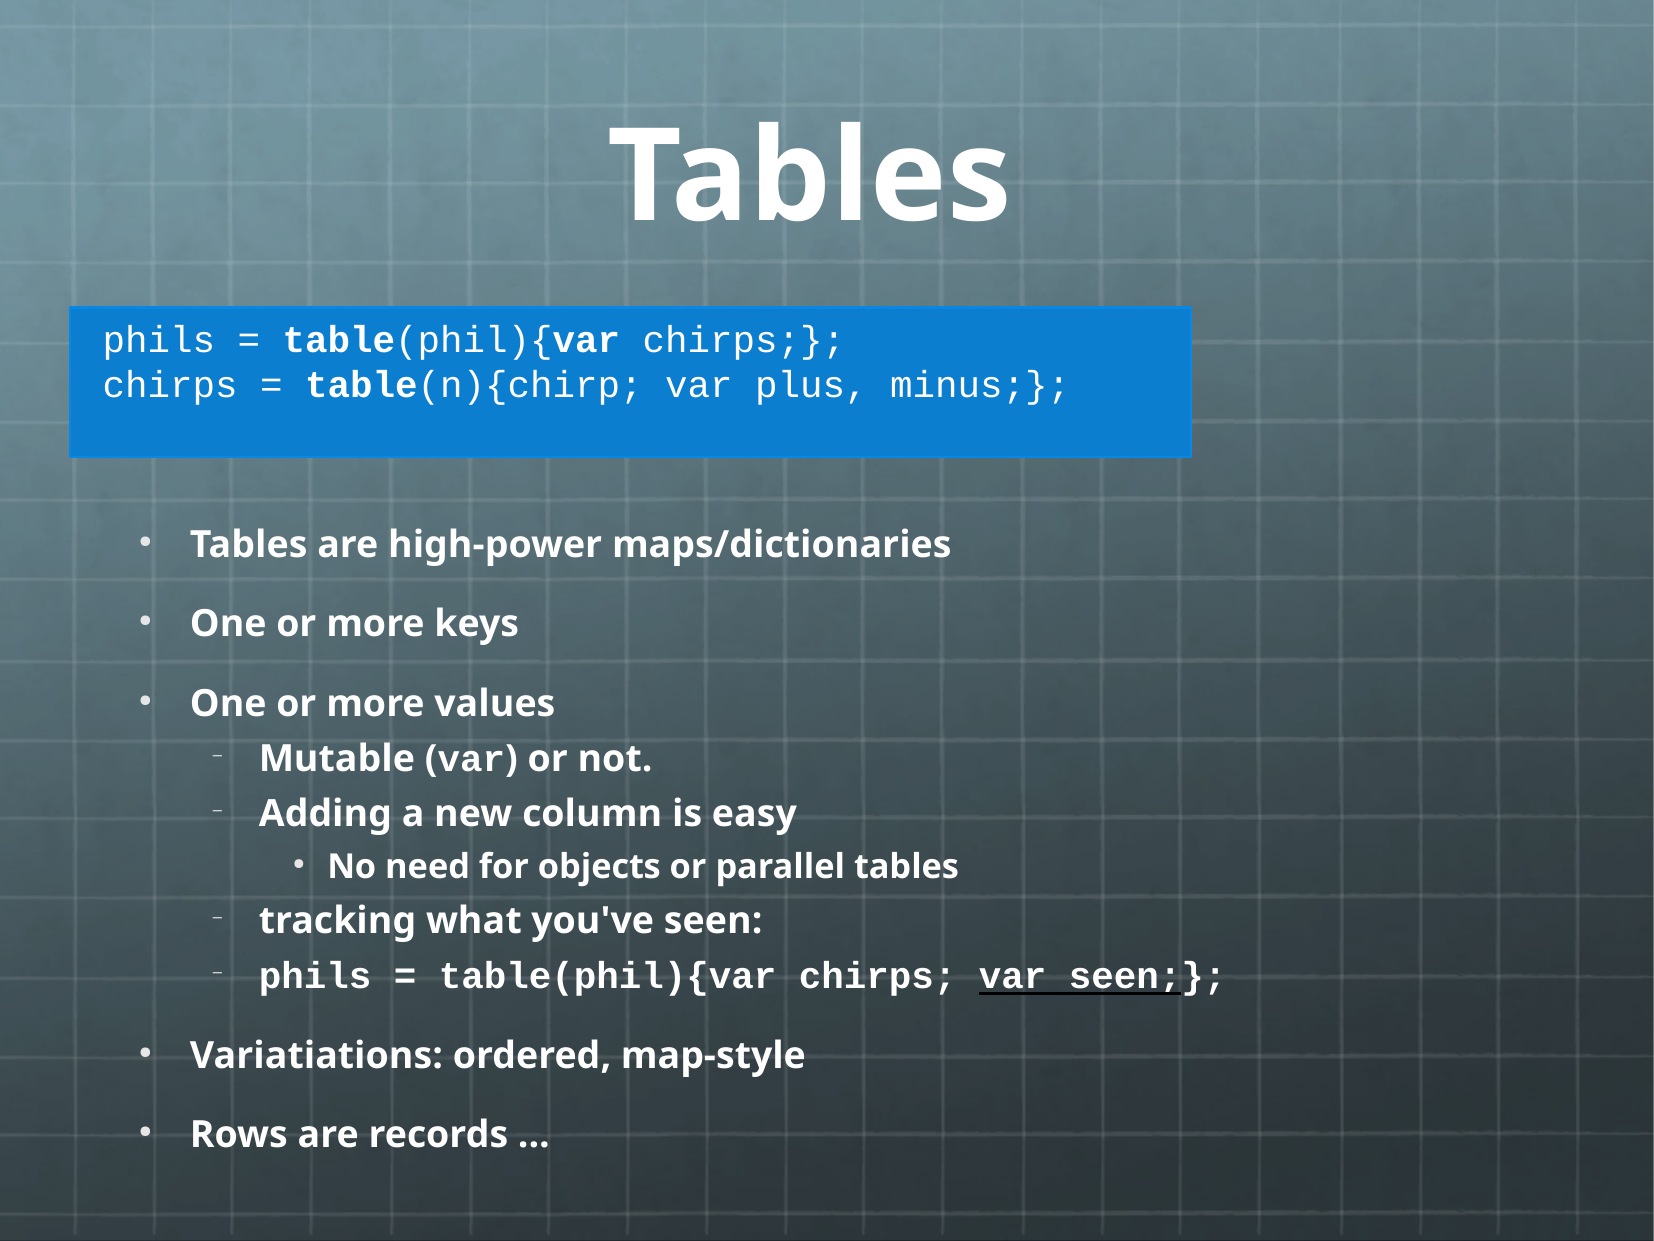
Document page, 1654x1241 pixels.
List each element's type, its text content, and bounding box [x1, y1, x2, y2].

picture [0, 0, 1654, 1240]
text_box phils = table(phil){var chirps;}; chirps = table(n){chirp; var plus, minus;}; [69, 306, 1192, 458]
list Tables are high-power maps/dictionaries One or more keys One or more values Mutable (var) or not. Adding a new column is easy No need for objects or parallel tables tracking what you've seen: phils = table(phil){var chirps; var seen;}; Variatiations: ordered, map-style Rows are records ... [121, 520, 1561, 1157]
title Tables [140, 19, 1513, 319]
